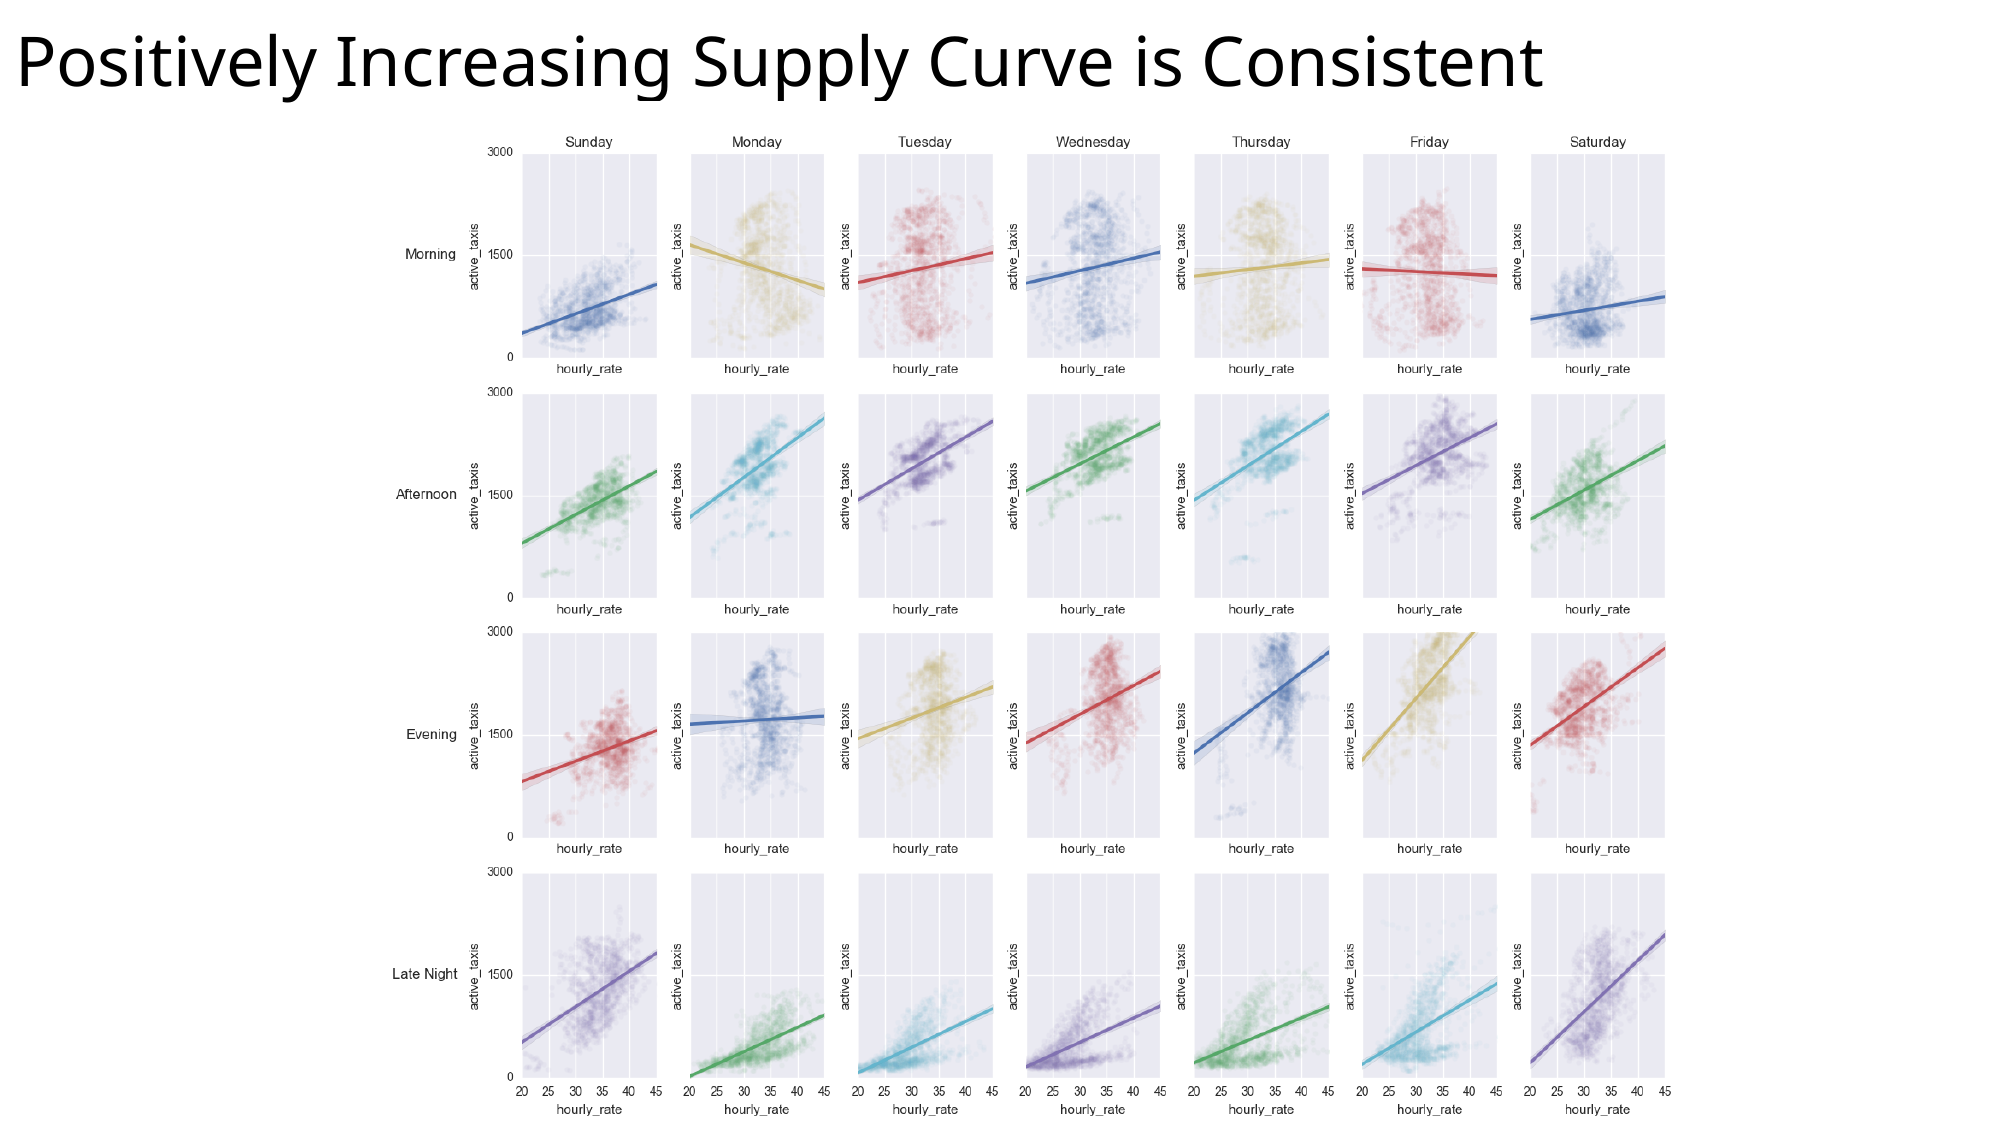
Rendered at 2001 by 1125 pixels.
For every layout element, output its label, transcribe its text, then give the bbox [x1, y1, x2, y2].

picture [316, 101, 1684, 1125]
title Positively Increasing Supply Curve is Consistent [0, 0, 1725, 128]
